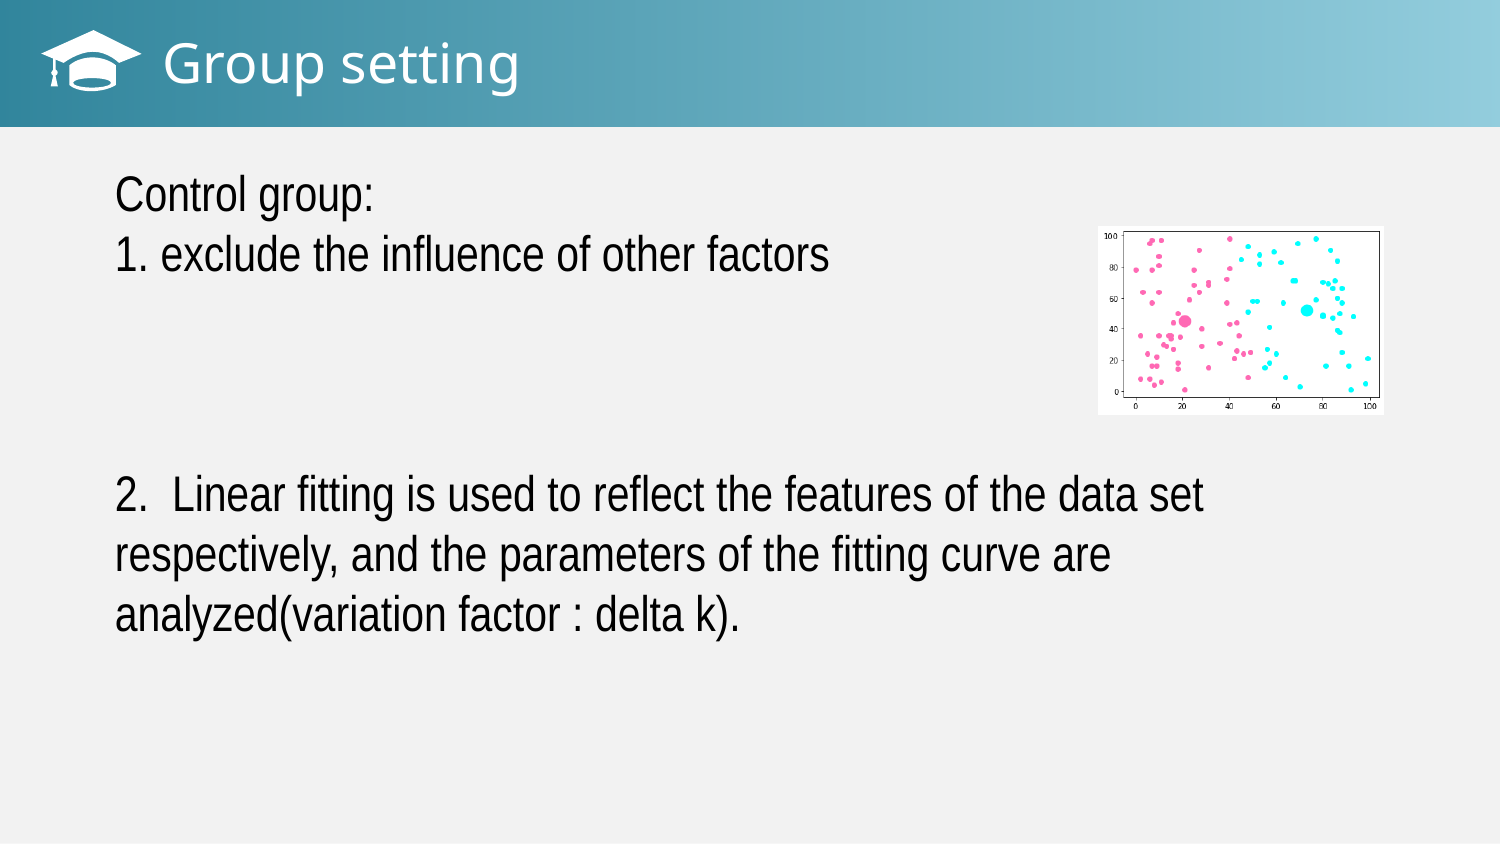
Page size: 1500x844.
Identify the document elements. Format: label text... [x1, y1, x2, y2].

picture [1098, 226, 1384, 416]
text_box Group setting [147, 20, 780, 102]
text_box [0, 0, 1500, 129]
text_box Control group: 1. exclude the influence of other factors 2. Linear fitting is used to reflect the features of the data set respectively, and the parameters of the fitting curve are analyzed(variation factor : delta k). [100, 154, 1353, 658]
text_box [69, 57, 116, 92]
text_box [41, 30, 142, 87]
